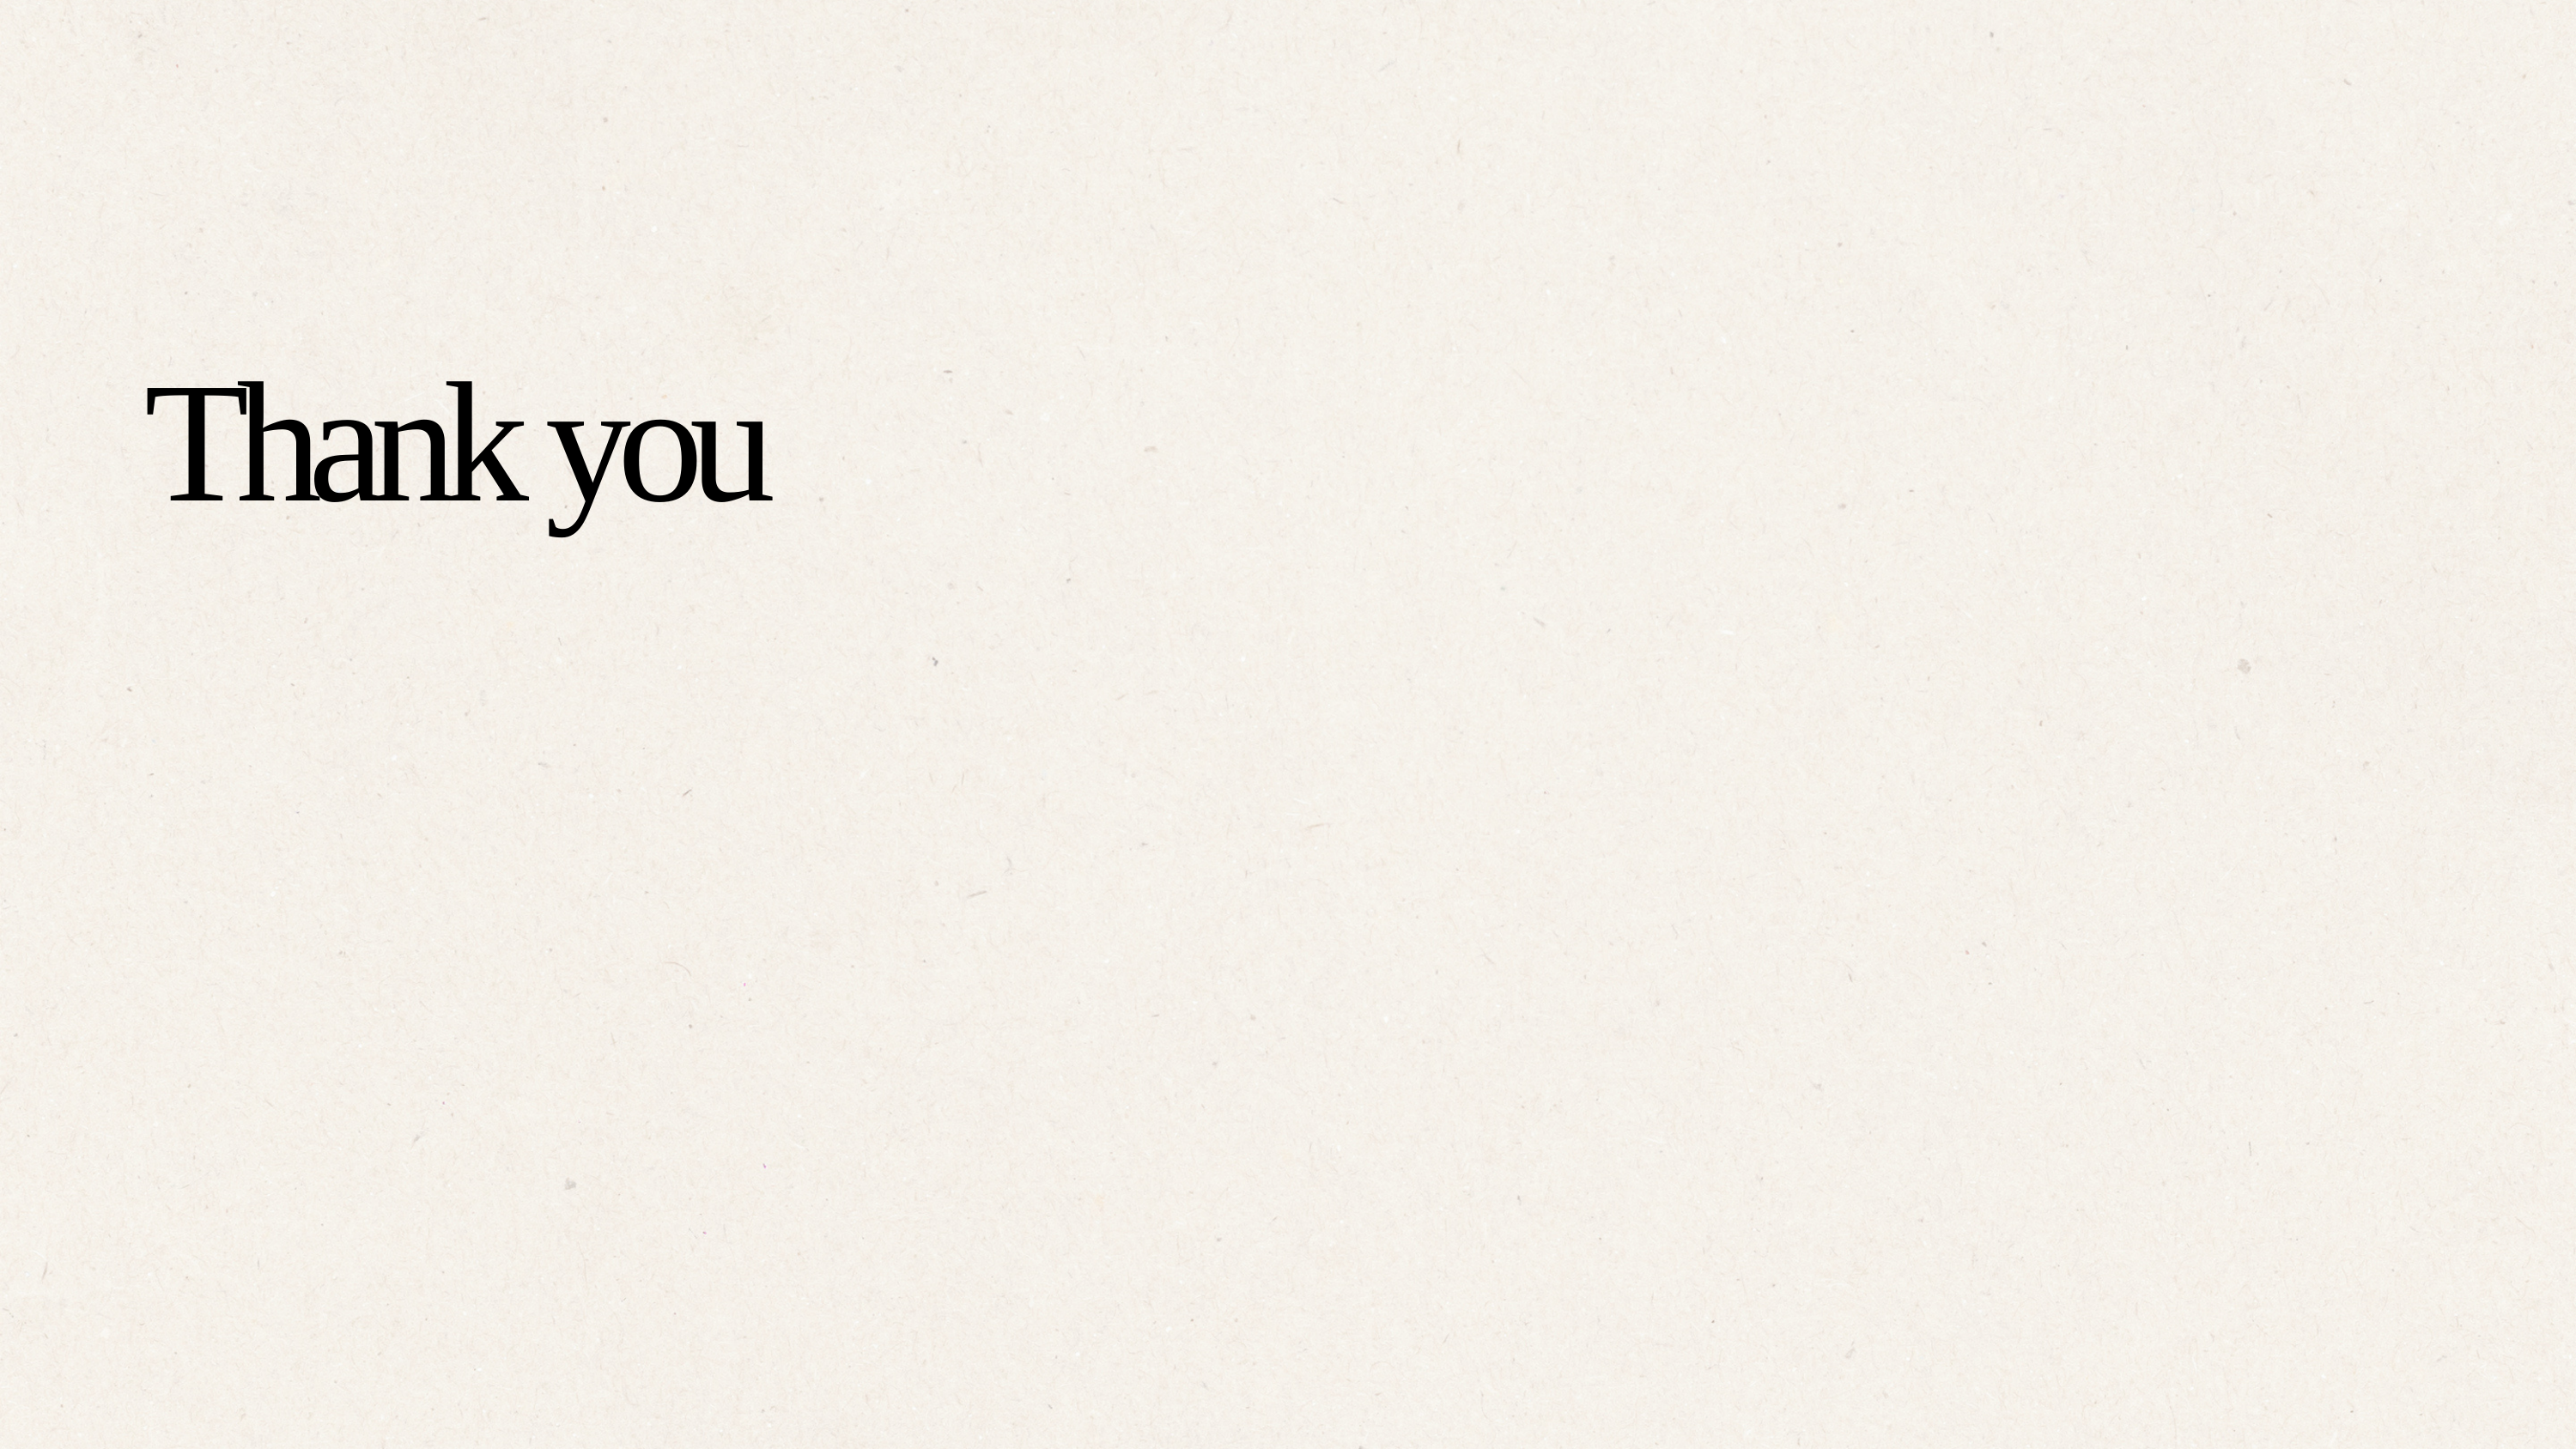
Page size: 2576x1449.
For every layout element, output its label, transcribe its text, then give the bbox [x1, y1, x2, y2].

text_box Thank you [144, 402, 1823, 537]
text_box [0, 0, 2576, 1449]
